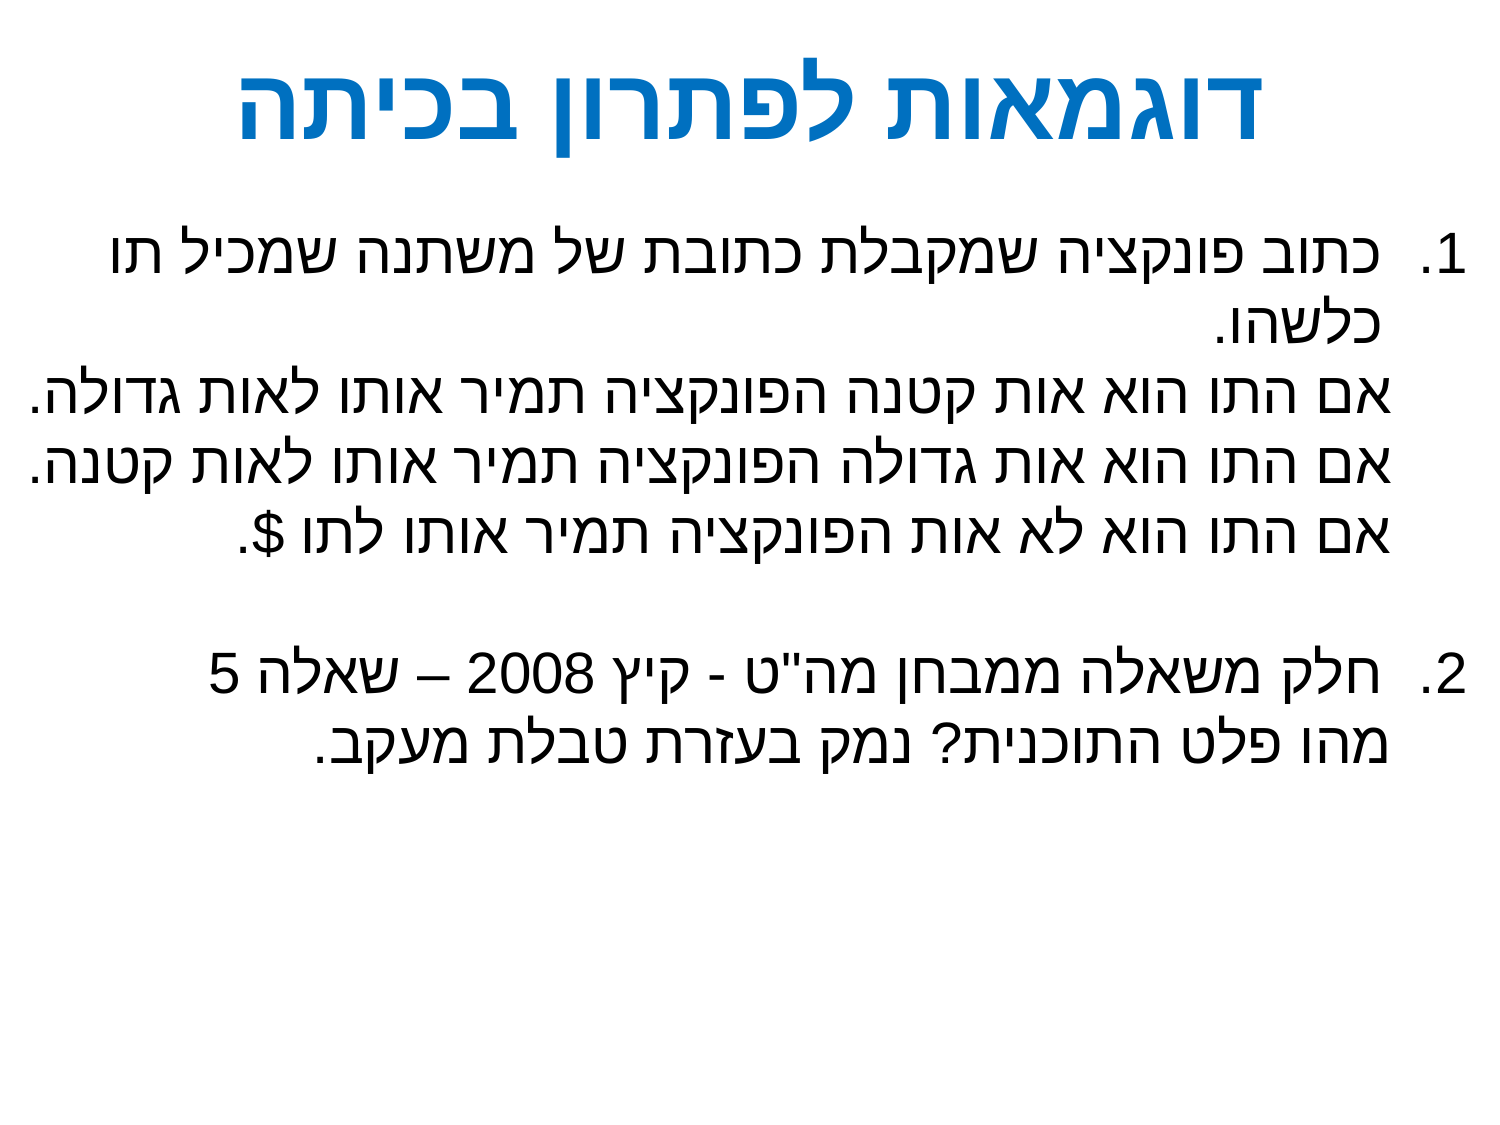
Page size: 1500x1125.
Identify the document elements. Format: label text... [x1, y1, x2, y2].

text_box דוגמאות לפתרון בכיתה [63, 31, 1437, 167]
text_box כתוב פונקציה שמקבלת כתובת של משתנה שמכיל תו כלשהו. אם התו הוא אות קטנה הפונקציה תמיר אותו לאות גדולה. אם התו הוא אות גדולה הפונקציה תמיר אותו לאות קטנה. אם התו הוא לא אות הפונקציה תמיר אותו לתו $. חלק משאלה ממבחן מה"ט - קיץ 2008 – שאלה 5 מהו פלט התוכנית? נמק בעזרת טבלת מעקב. [5, 208, 1483, 853]
